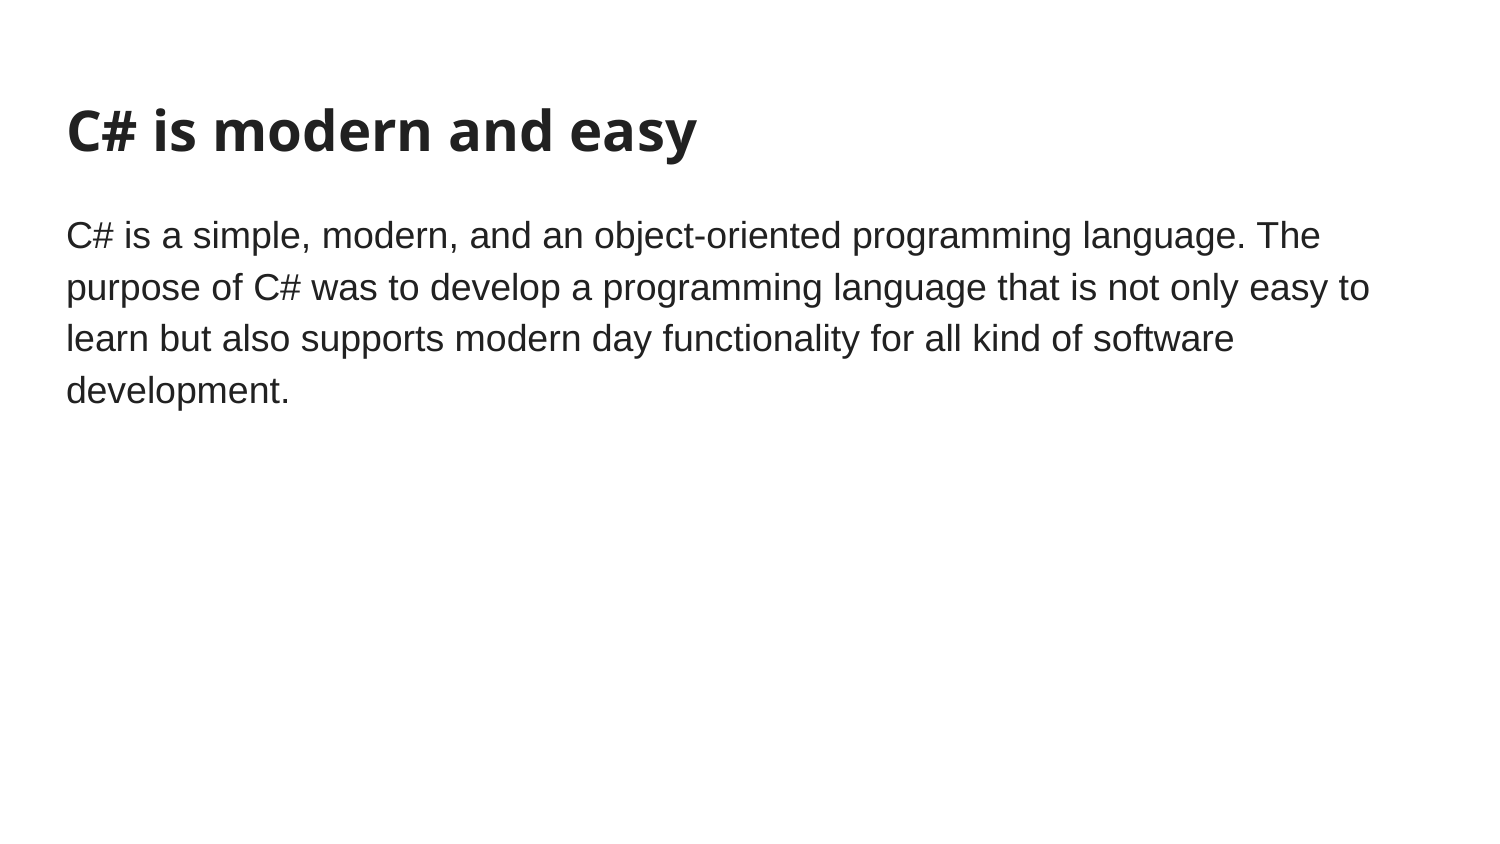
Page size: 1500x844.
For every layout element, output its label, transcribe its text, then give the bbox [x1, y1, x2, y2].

list C# is a simple, modern, and an object-oriented programming language. The purpose of C# was to develop a programming language that is not only easy to learn but also supports modern day functionality for all kind of software development. [51, 189, 1449, 750]
title C# is modern and easy [51, 72, 1449, 176]
